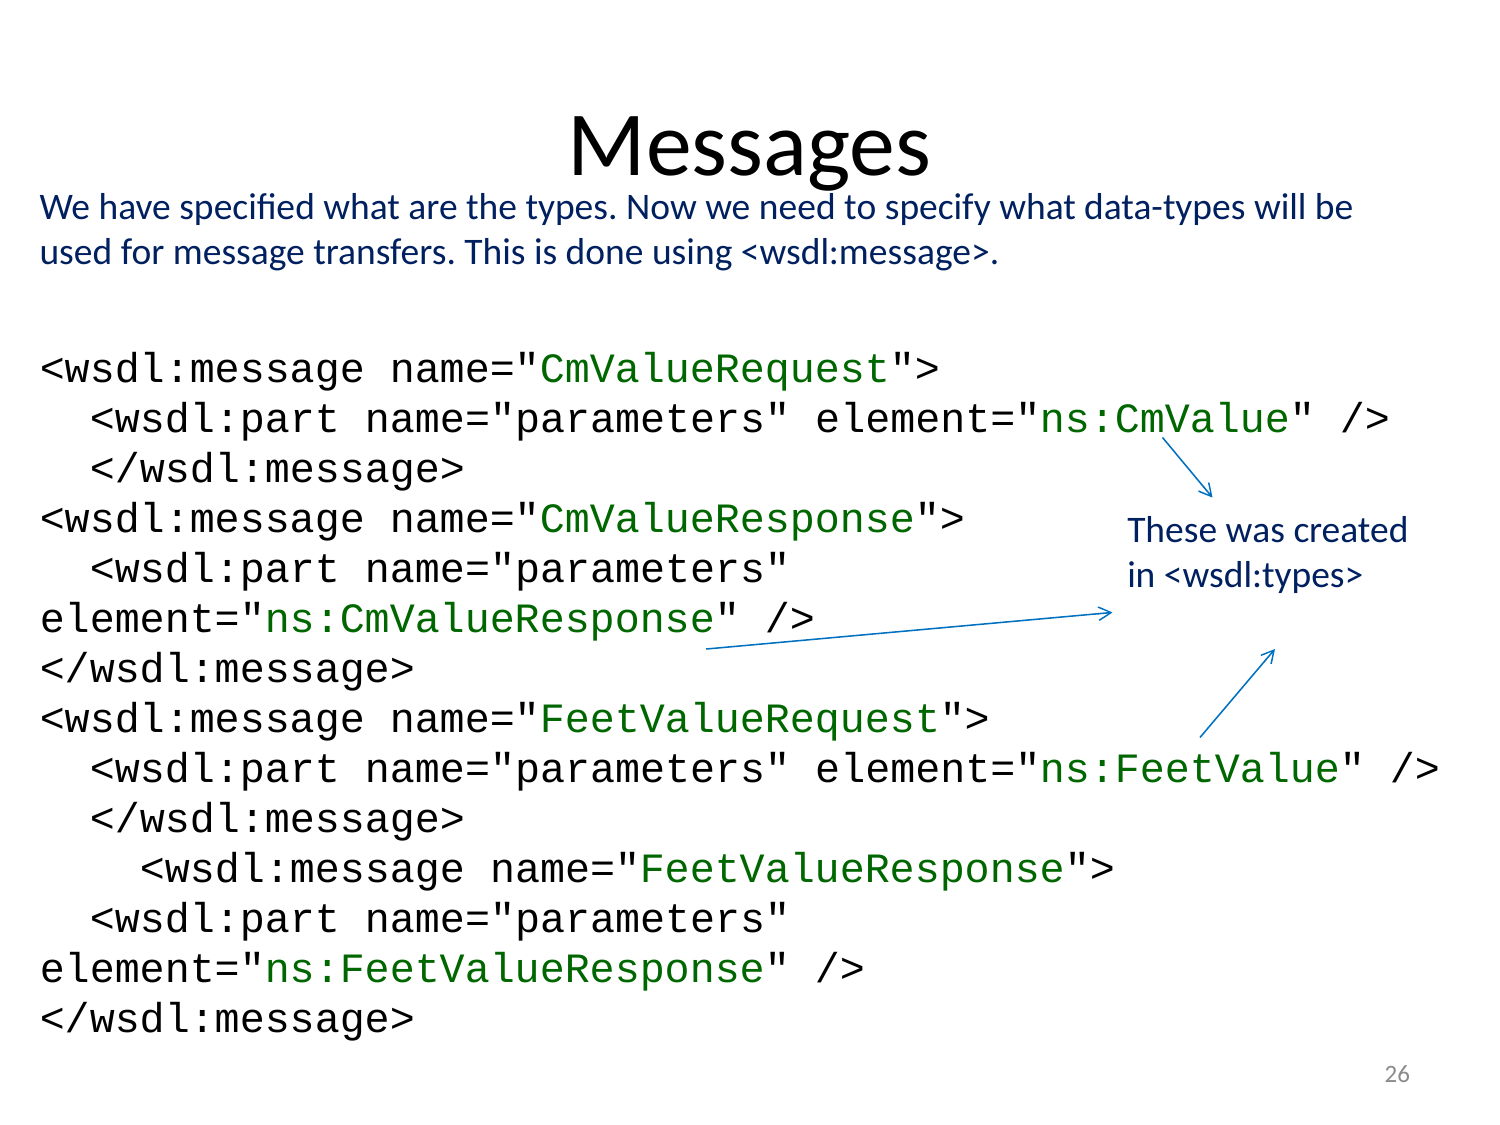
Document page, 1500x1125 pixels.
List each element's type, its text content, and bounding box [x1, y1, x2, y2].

text_box We have specified what are the types. Now we need to specify what data-types will be used for message transfers. This is done using <wsdl:message>. [24, 174, 1388, 280]
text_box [705, 612, 1113, 650]
text_box These was created in <wsdl:types> [1112, 497, 1438, 603]
title Messages [75, 45, 1425, 233]
slide_number 26 [1074, 1049, 1425, 1103]
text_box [1199, 648, 1276, 738]
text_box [1162, 437, 1213, 498]
text_box <wsdl:message name="CmValueRequest"> <wsdl:part name="parameters" element="ns:CmValue" /> </wsdl:message> <wsdl:message name="CmValueResponse"> <wsdl:part name="parameters" element="ns:CmValueResponse" /> </wsdl:message> <wsdl:message name="FeetValueRequest"> <wsdl:part name="parameters" element="ns:FeetValue" /> </wsdl:message> <wsdl:message name="FeetValueResponse"> <wsdl:part name="parameters" element="ns:FeetValueResponse" /> </wsdl:message> [24, 333, 1500, 1049]
